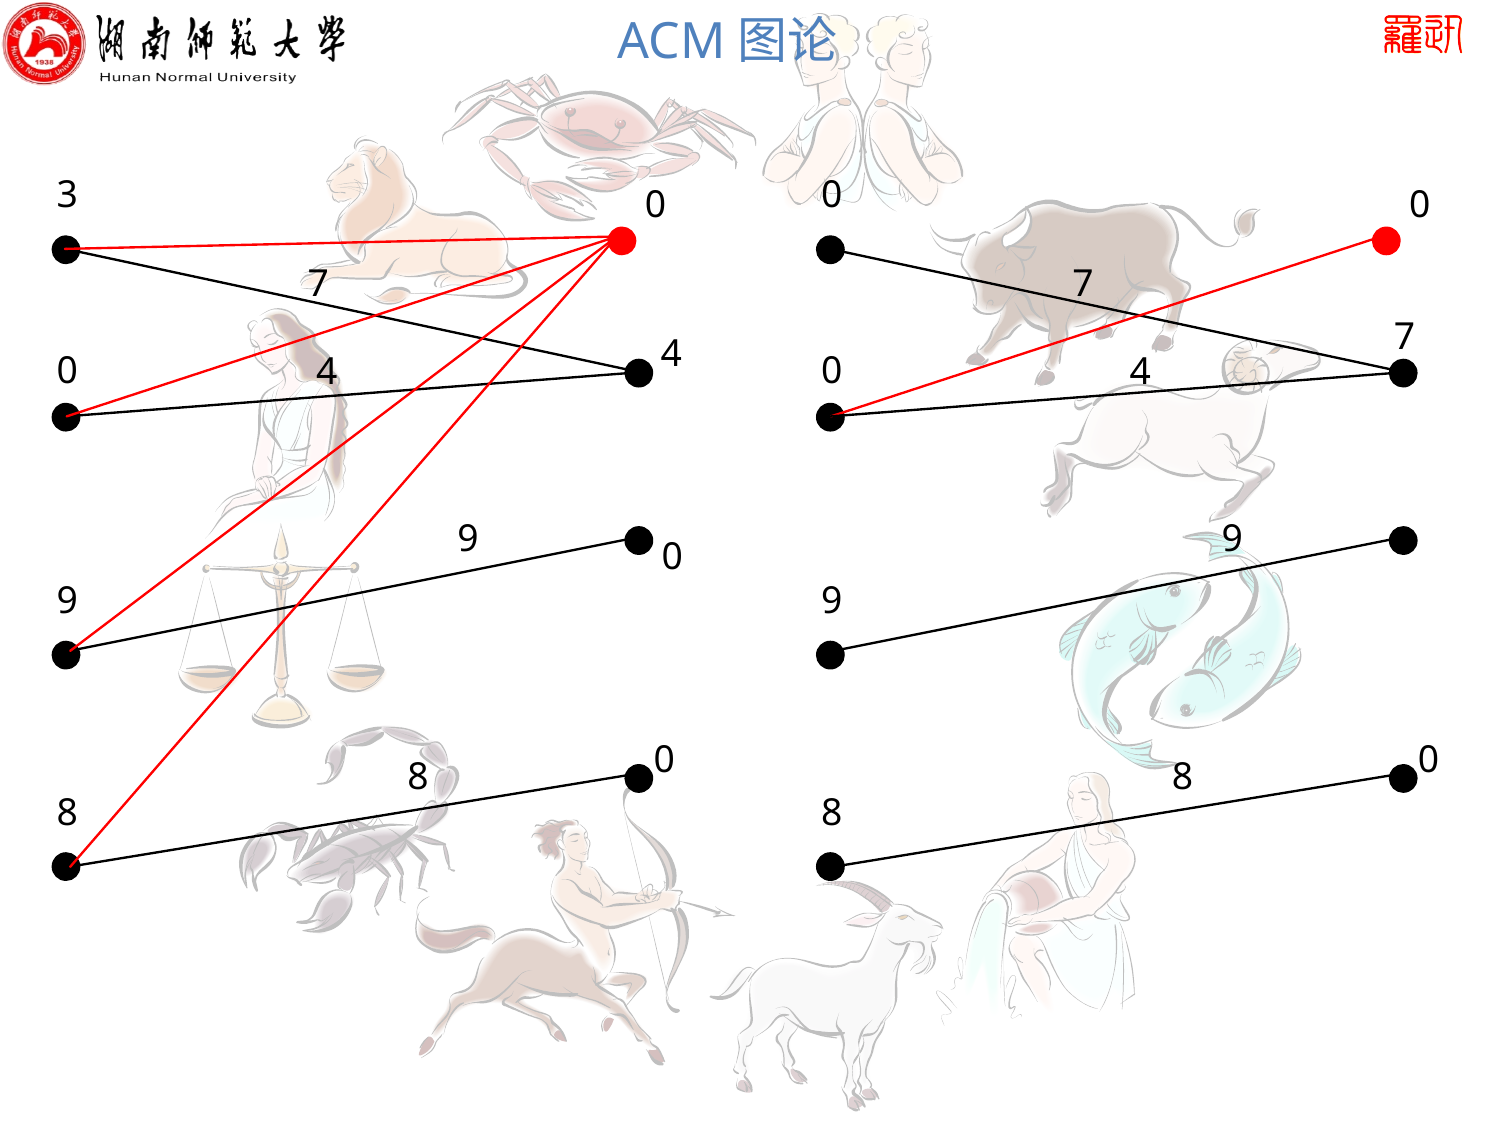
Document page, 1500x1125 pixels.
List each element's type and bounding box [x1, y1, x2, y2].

picture [1343, 0, 1500, 69]
text_box [0, 160, 1491, 882]
picture [0, 0, 348, 86]
